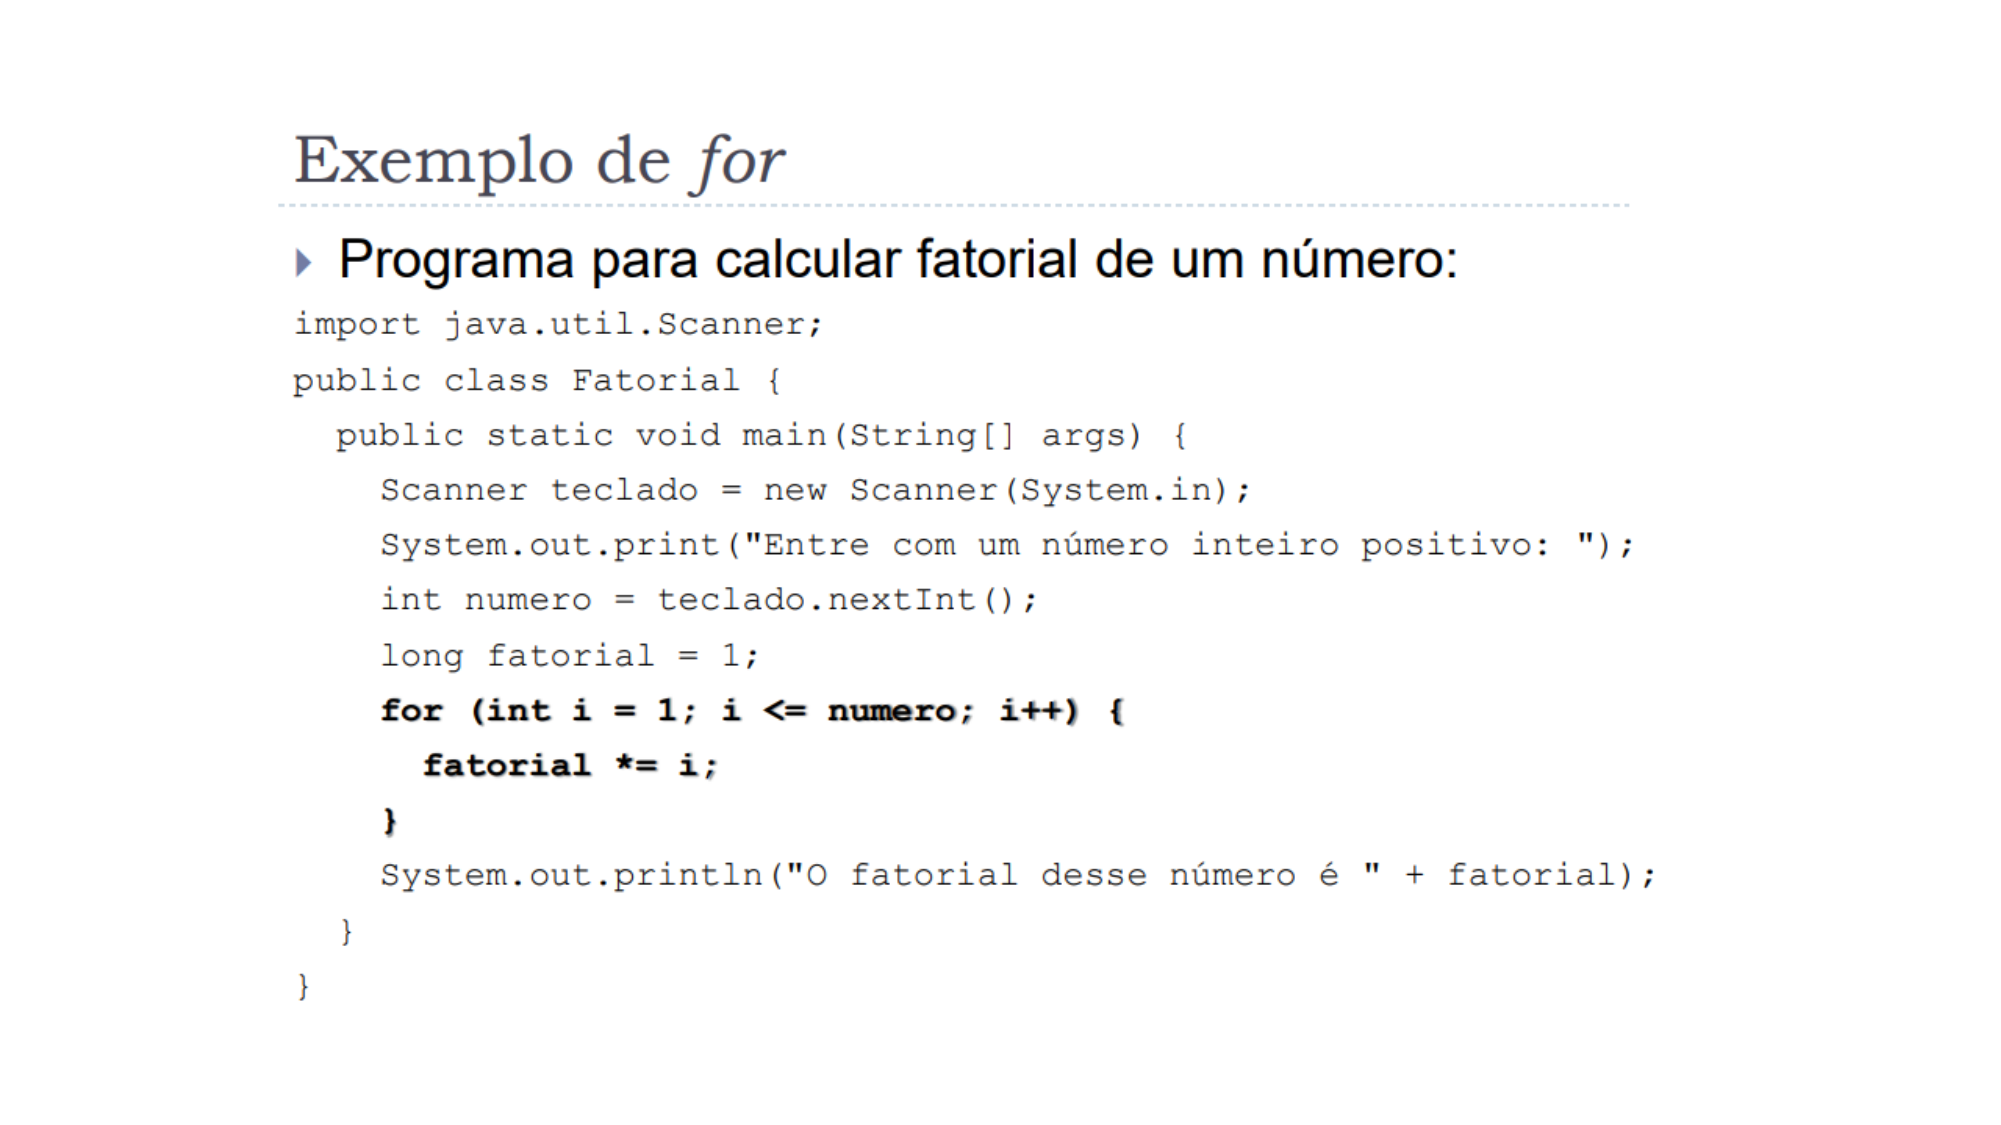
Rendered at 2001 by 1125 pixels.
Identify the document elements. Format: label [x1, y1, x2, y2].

picture [252, 107, 1678, 1018]
